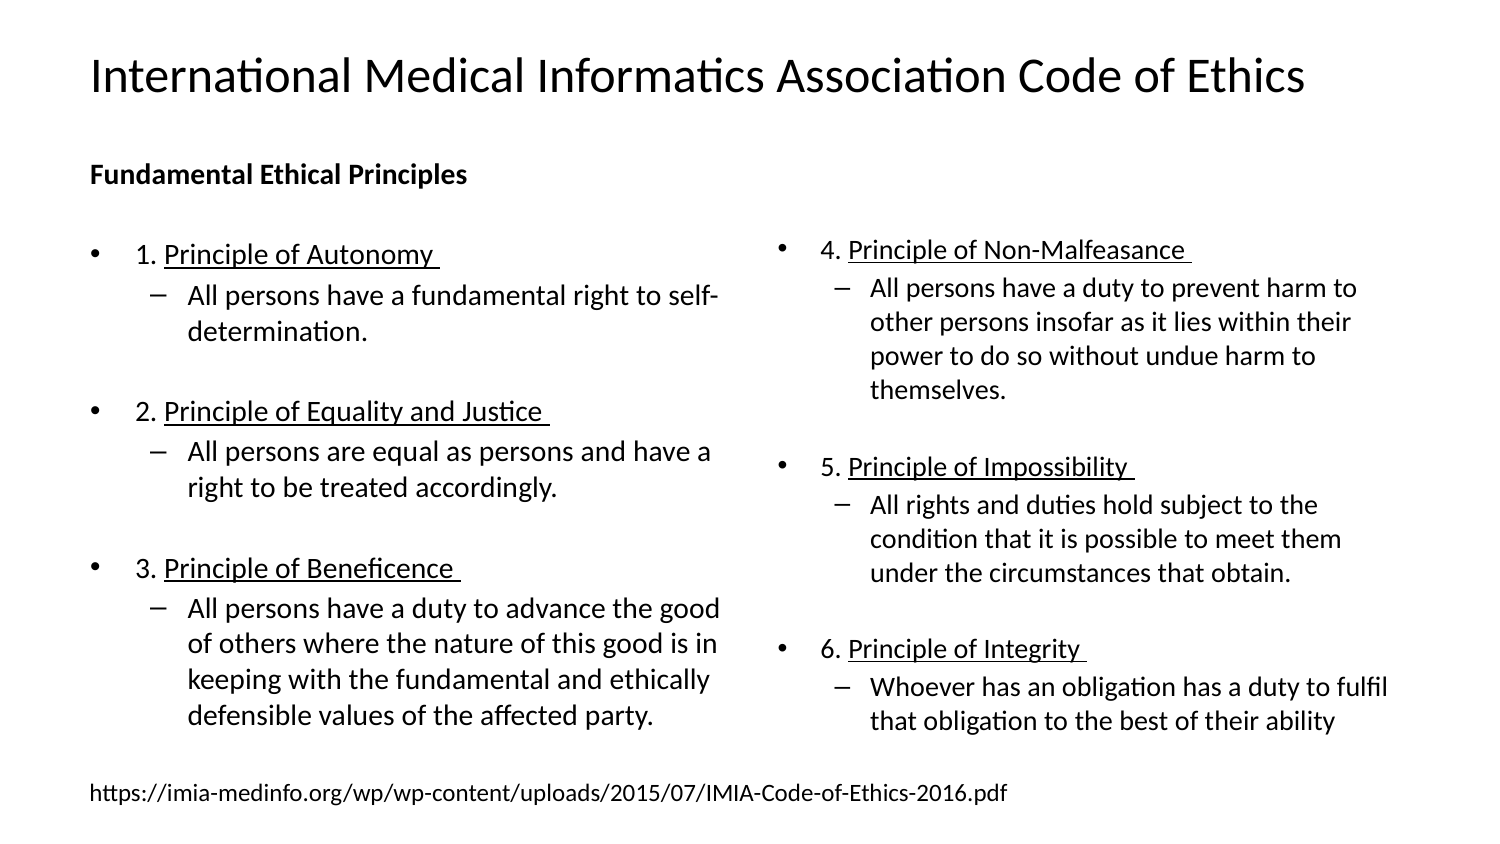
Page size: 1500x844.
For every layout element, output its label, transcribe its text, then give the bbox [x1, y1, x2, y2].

text_box https://imia-medinfo.org/wp/wp-content/uploads/2015/07/IMIA-Code-of-Ethics-2016.pdf [45, 769, 1166, 815]
list Fundamental Ethical Principles 1. Principle of Autonomy All persons have a fundamental right to self-determination. 2. Principle of Equality and Justice All persons are equal as persons and have a right to be treated accordingly. 3. Principle of Beneficence All persons have a duty to advance the good of others where the nature of this good is in keeping with the fundamental and ethically defensible values of the affected party. [75, 147, 738, 754]
title International Medical Informatics Association Code of Ethics [75, 33, 1425, 112]
list 4. Principle of Non-Malfeasance All persons have a duty to prevent harm to other persons insofar as it lies within their power to do so without undue harm to themselves. 5. Principle of Impossibility All rights and duties hold subject to the condition that it is possible to meet them under the circumstances that obtain. 6. Principle of Integrity Whoever has an obligation has a duty to fulfil that obligation to the best of their ability [762, 147, 1425, 754]
